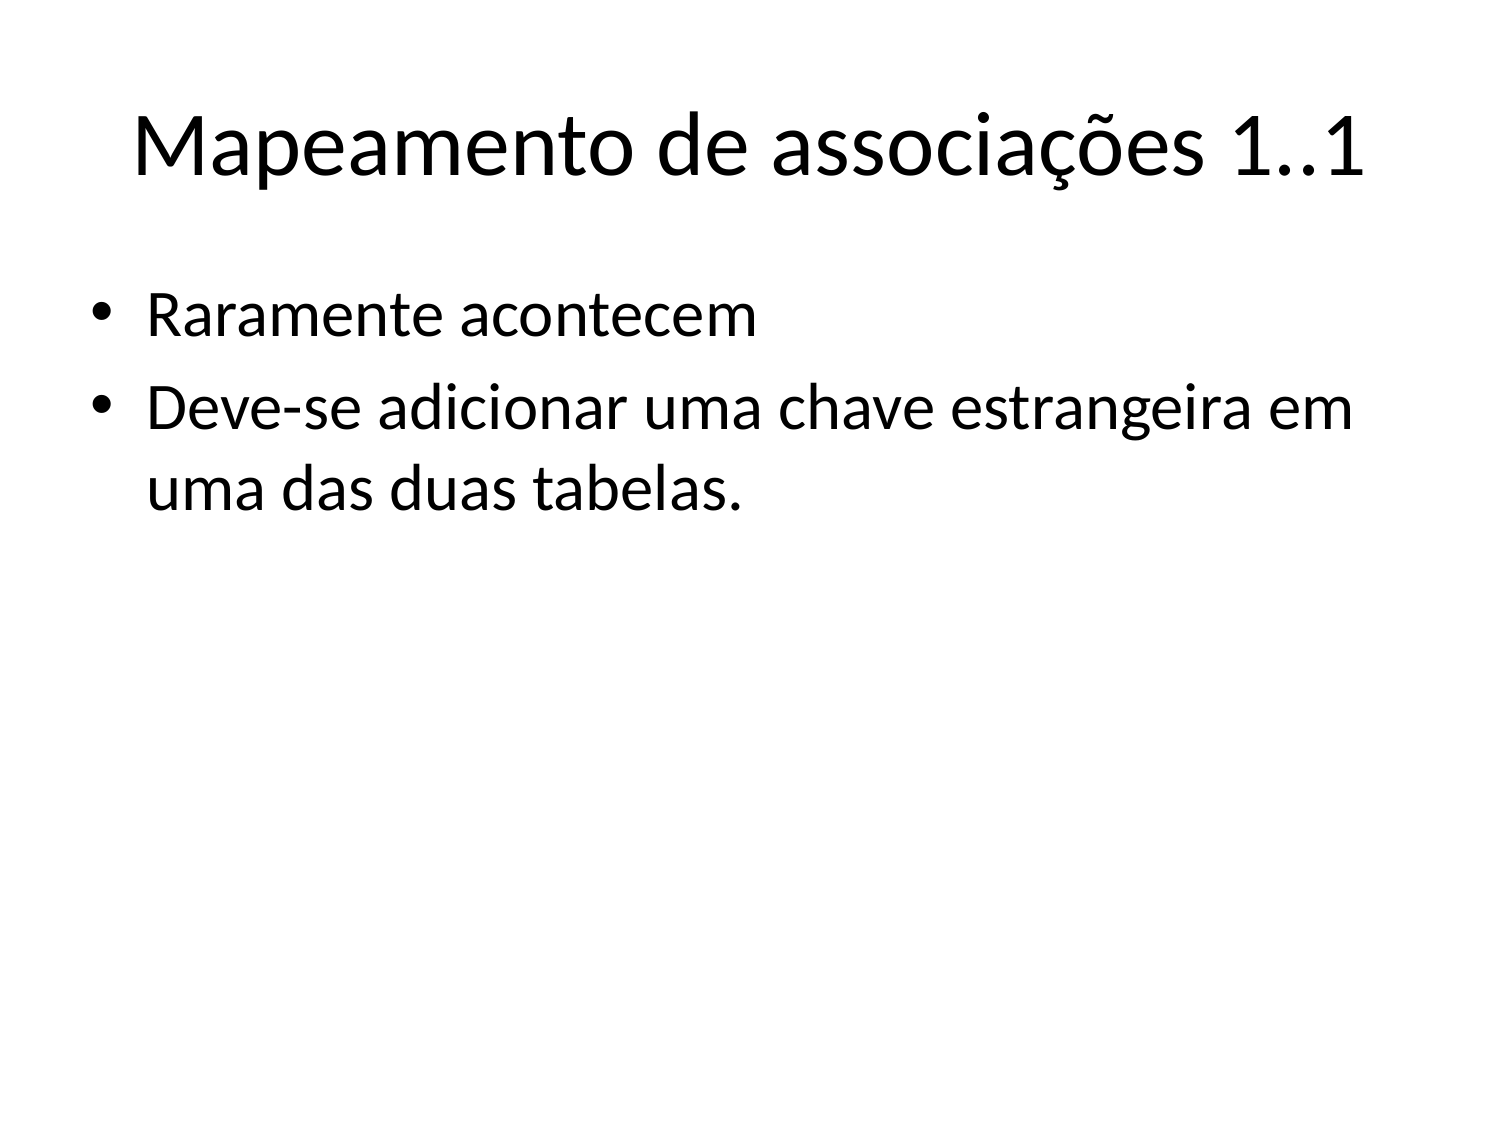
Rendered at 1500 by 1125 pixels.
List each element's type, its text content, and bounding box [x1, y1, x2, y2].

title Mapeamento de associações 1..1 [75, 45, 1425, 233]
list Raramente acontecem Deve-se adicionar uma chave estrangeira em uma das duas tabelas. [75, 262, 1425, 1005]
